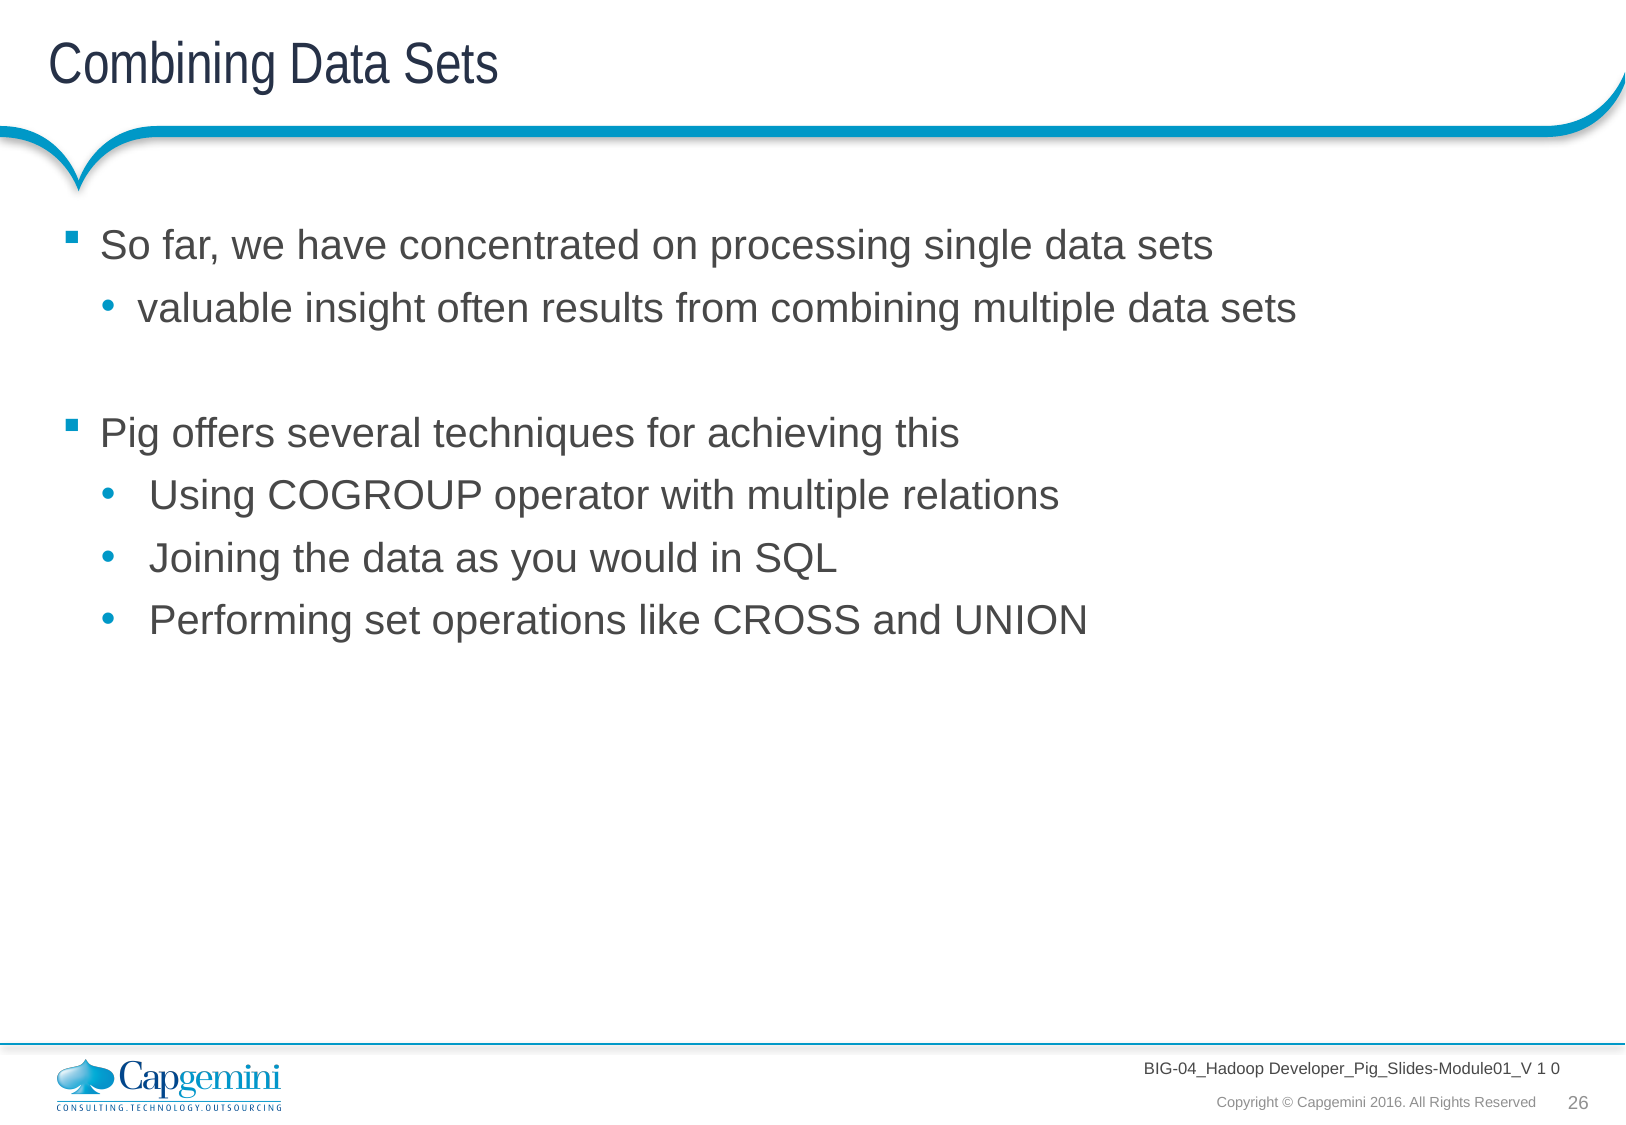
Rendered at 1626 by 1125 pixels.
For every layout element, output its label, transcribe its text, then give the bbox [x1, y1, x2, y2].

title Combining Data Sets [0, 0, 1625, 132]
picture [57, 1059, 281, 1111]
list So far, we have concentrated on processing single data sets valuable insight often results from combining multiple data sets Pig offers several techniques for achieving this Using COGROUP operator with multiple relations Joining the data as you would in SQL Performing set operations like CROSS and UNION [62, 212, 1576, 941]
